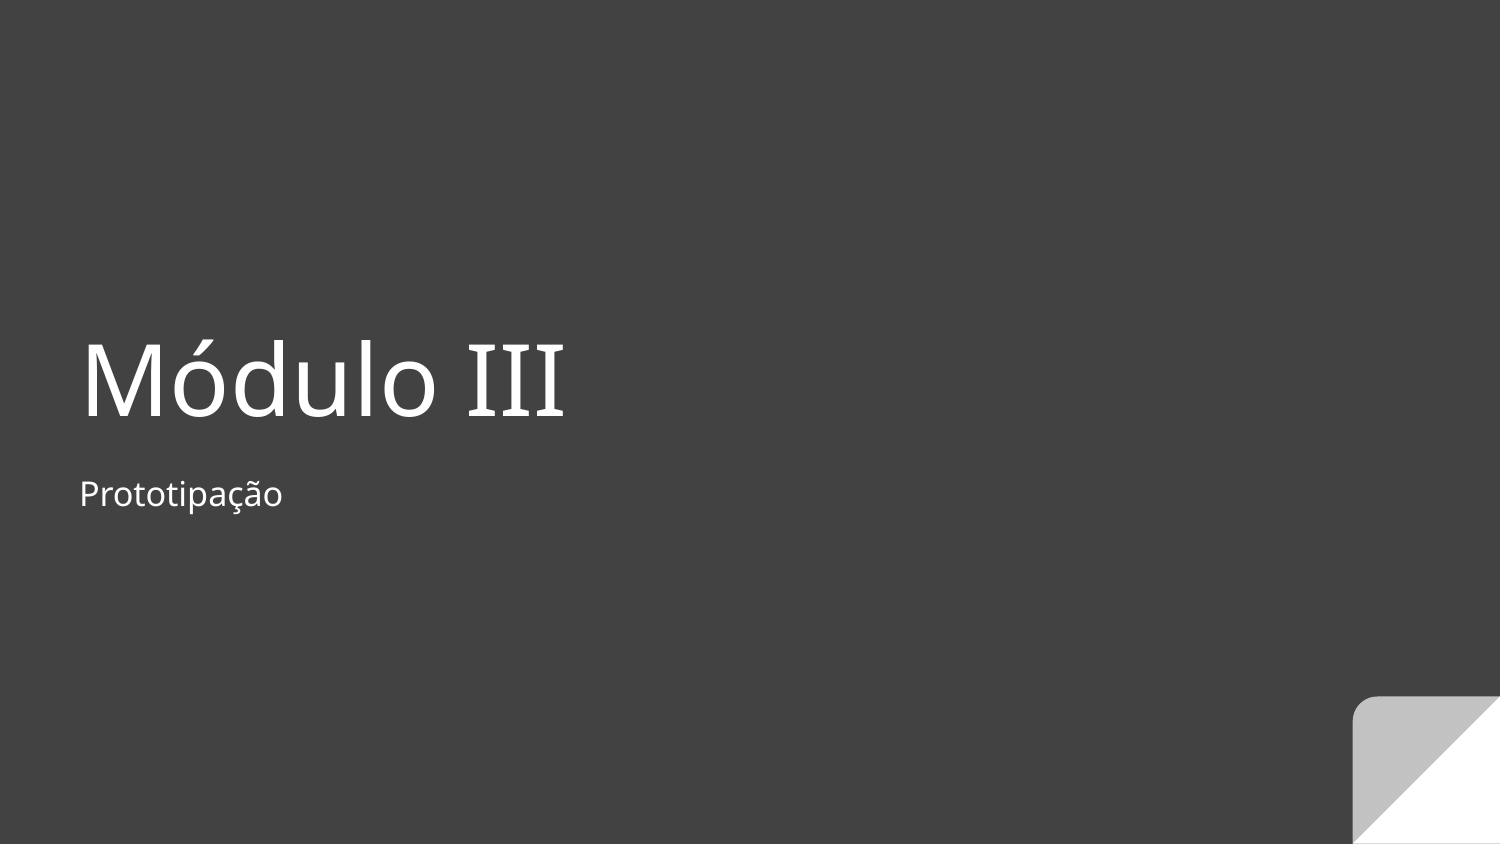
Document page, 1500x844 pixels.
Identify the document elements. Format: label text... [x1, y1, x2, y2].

subtitle Prototipação [64, 457, 1413, 529]
title Módulo III [64, 298, 1413, 452]
